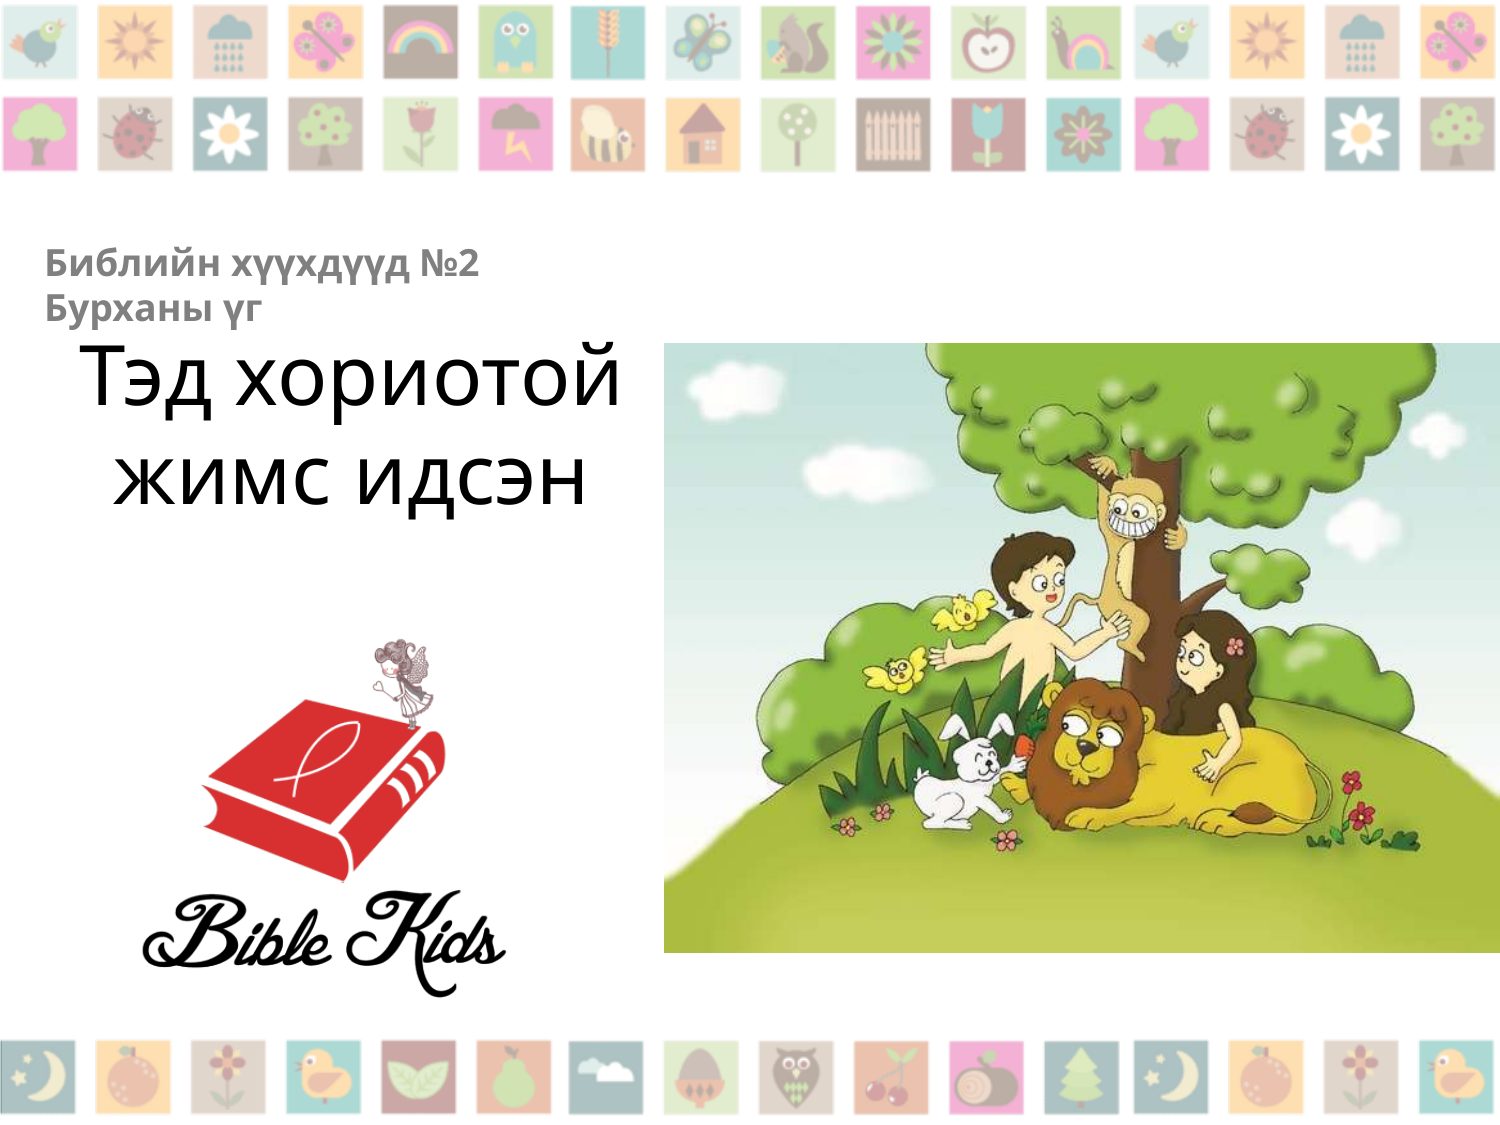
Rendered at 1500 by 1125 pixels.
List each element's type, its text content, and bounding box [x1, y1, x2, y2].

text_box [0, 3, 1500, 181]
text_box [0, 1028, 1500, 1118]
text_box Библийн хүүхдүүд №2 Бурханы үг [29, 231, 665, 314]
text_box Тэд хориотой жимс идсэн [29, 314, 675, 530]
picture [664, 343, 1500, 953]
picture [117, 600, 544, 1027]
